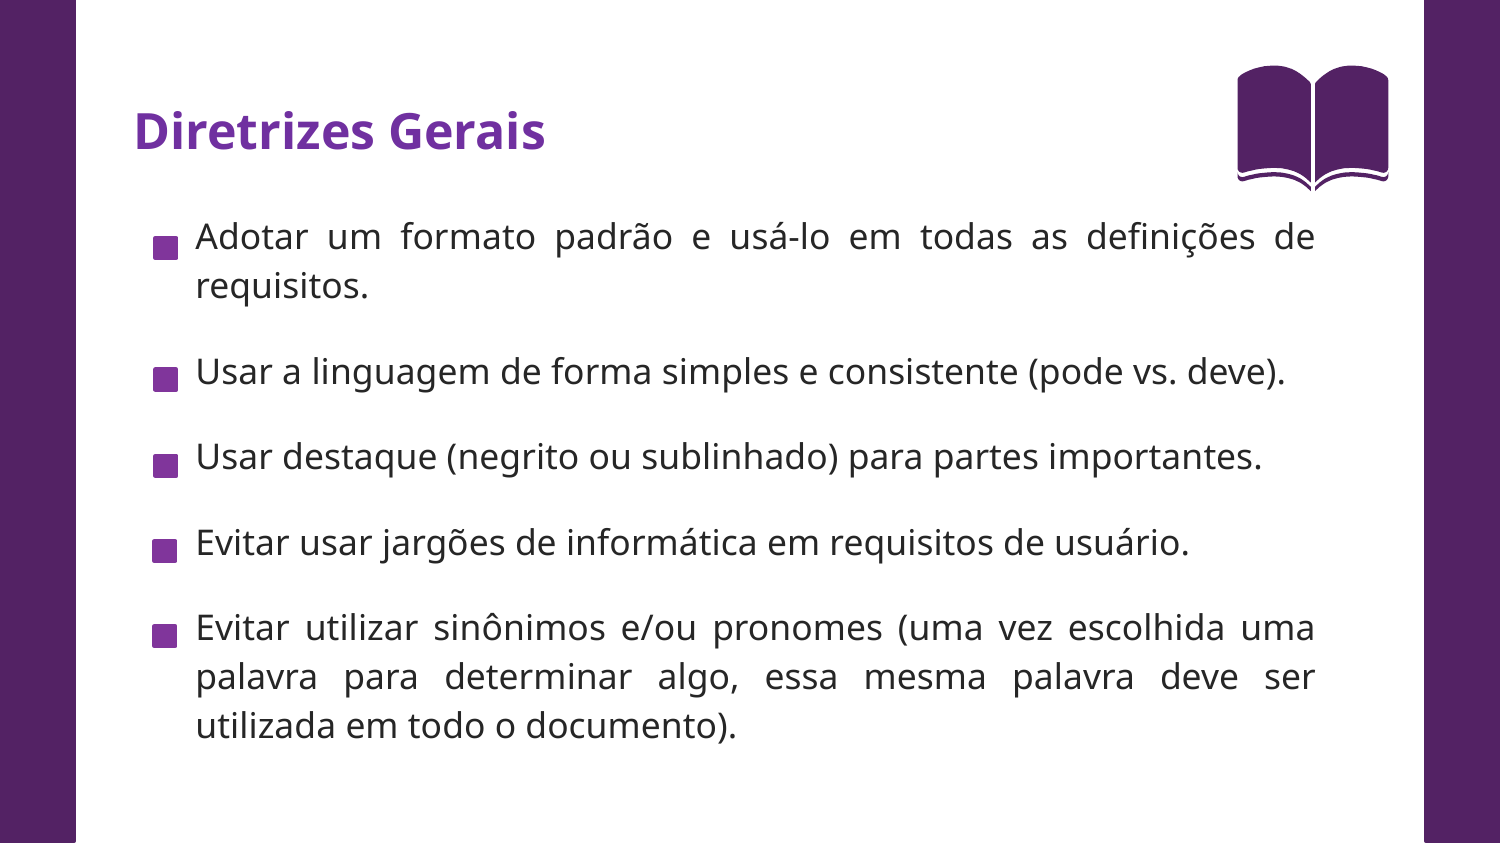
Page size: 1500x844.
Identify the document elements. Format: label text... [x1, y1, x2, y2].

text_box Diretrizes Gerais [118, 84, 1125, 183]
text_box [153, 367, 178, 392]
text_box Adotar um formato padrão e usá-lo em todas as definições de requisitos. Usar a linguagem de forma simples e consistente (pode vs. deve). Usar destaque (negrito ou sublinhado) para partes importantes. Evitar usar jargões de informática em requisitos de usuário. Evitar utilizar sinônimos e/ou pronomes (uma vez escolhida uma palavra para determinar algo, essa mesma palavra deve ser utilizada em todo o documento). [195, 208, 1317, 777]
text_box [152, 539, 177, 563]
text_box [0, 0, 76, 843]
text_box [1237, 65, 1389, 192]
text_box [152, 624, 177, 648]
text_box [1424, 0, 1500, 843]
text_box [153, 236, 178, 260]
text_box [153, 454, 178, 478]
